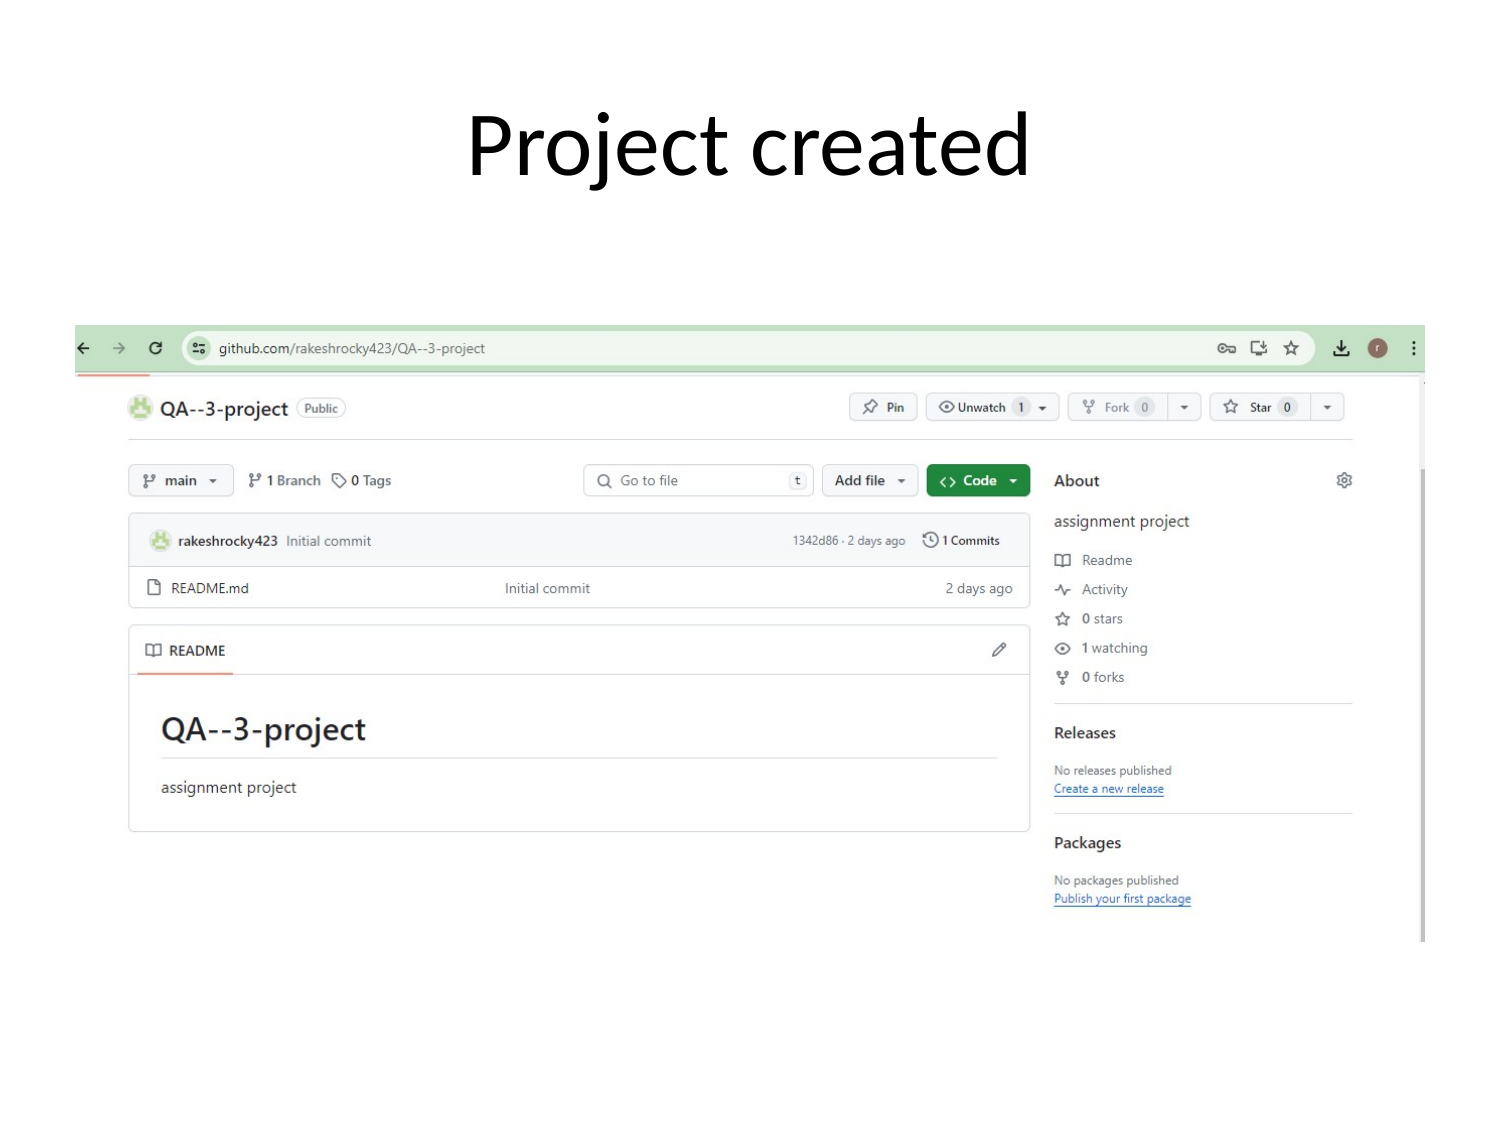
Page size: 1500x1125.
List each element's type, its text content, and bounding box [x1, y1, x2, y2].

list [74, 325, 1426, 943]
title Project created [75, 45, 1425, 233]
